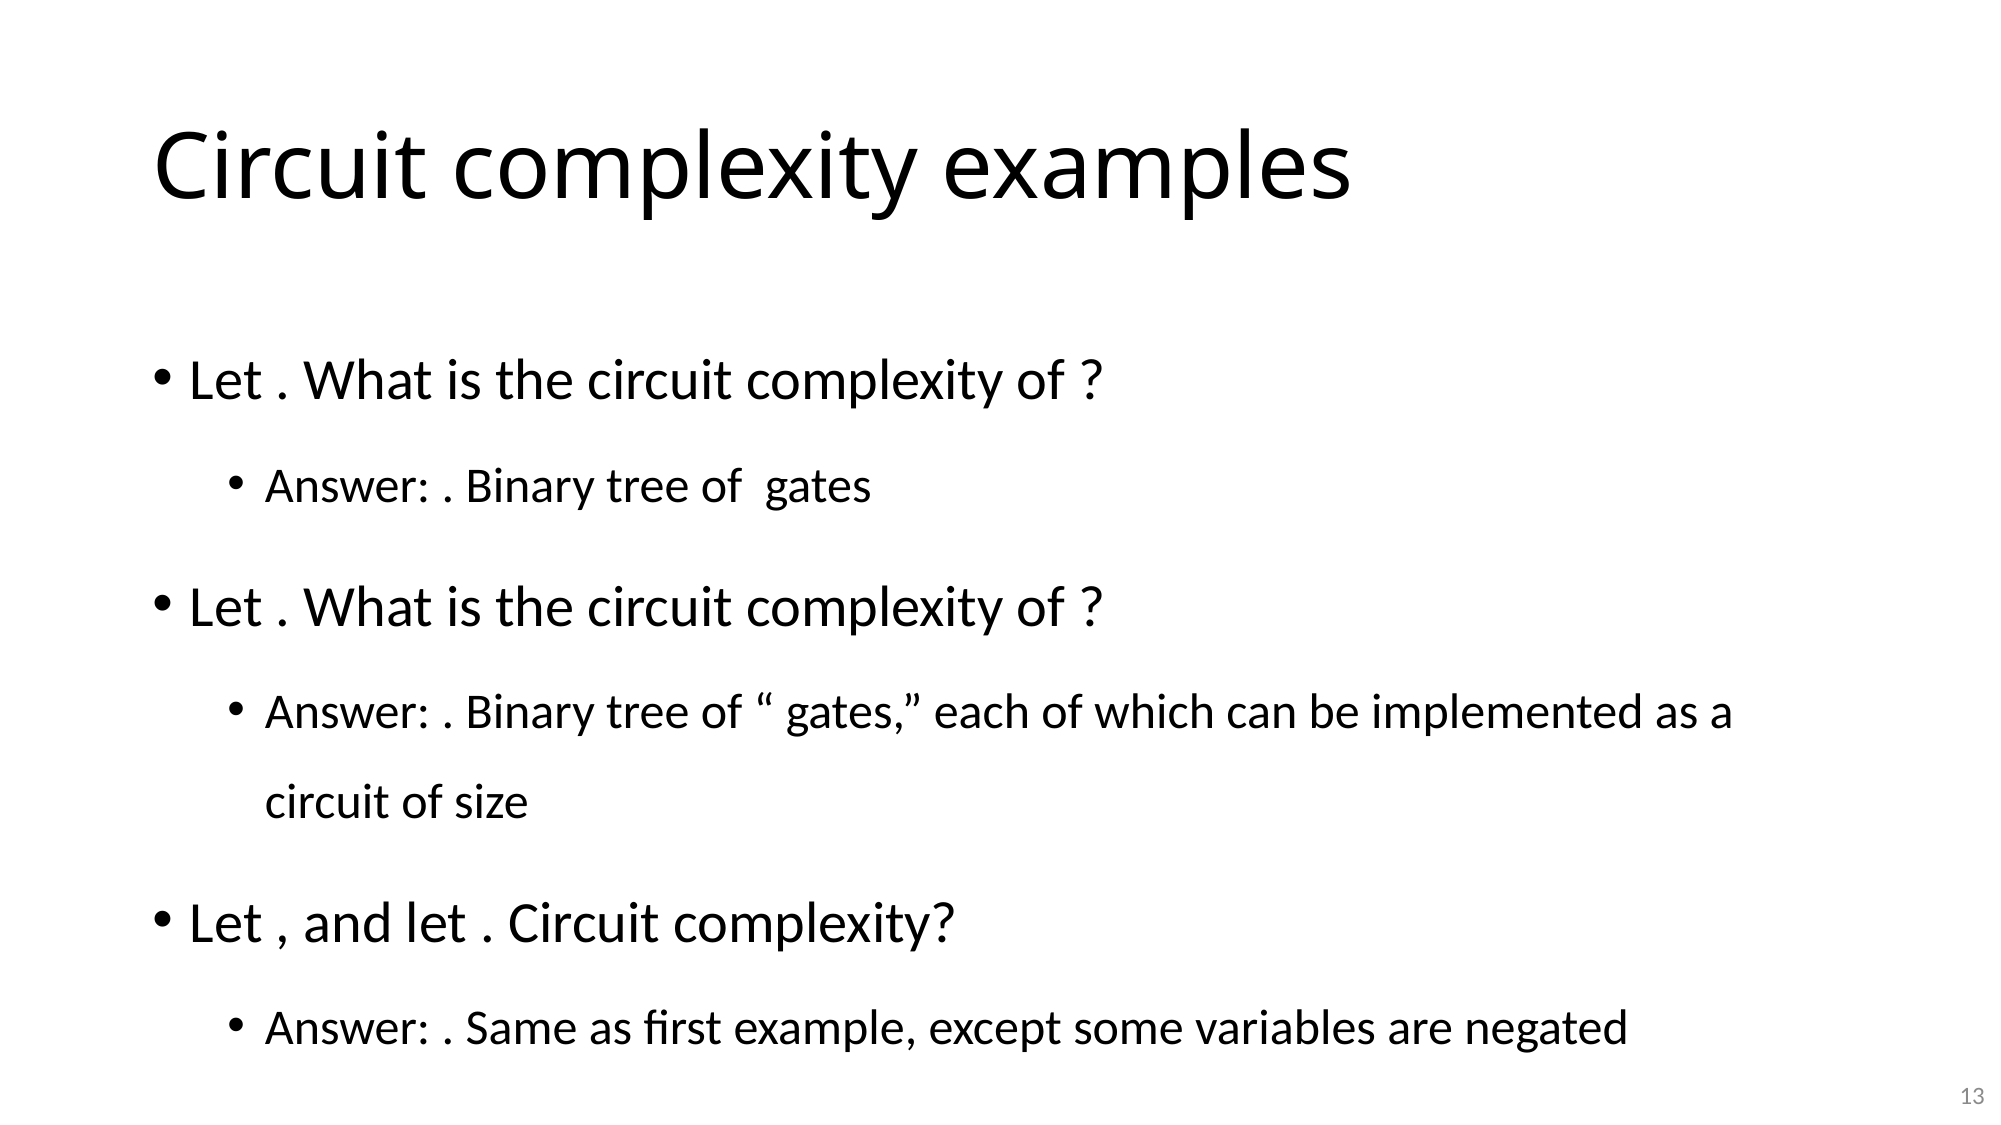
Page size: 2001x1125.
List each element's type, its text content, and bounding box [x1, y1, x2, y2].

slide_number 13 [1550, 1064, 2000, 1125]
title Circuit complexity examples [137, 59, 1863, 278]
